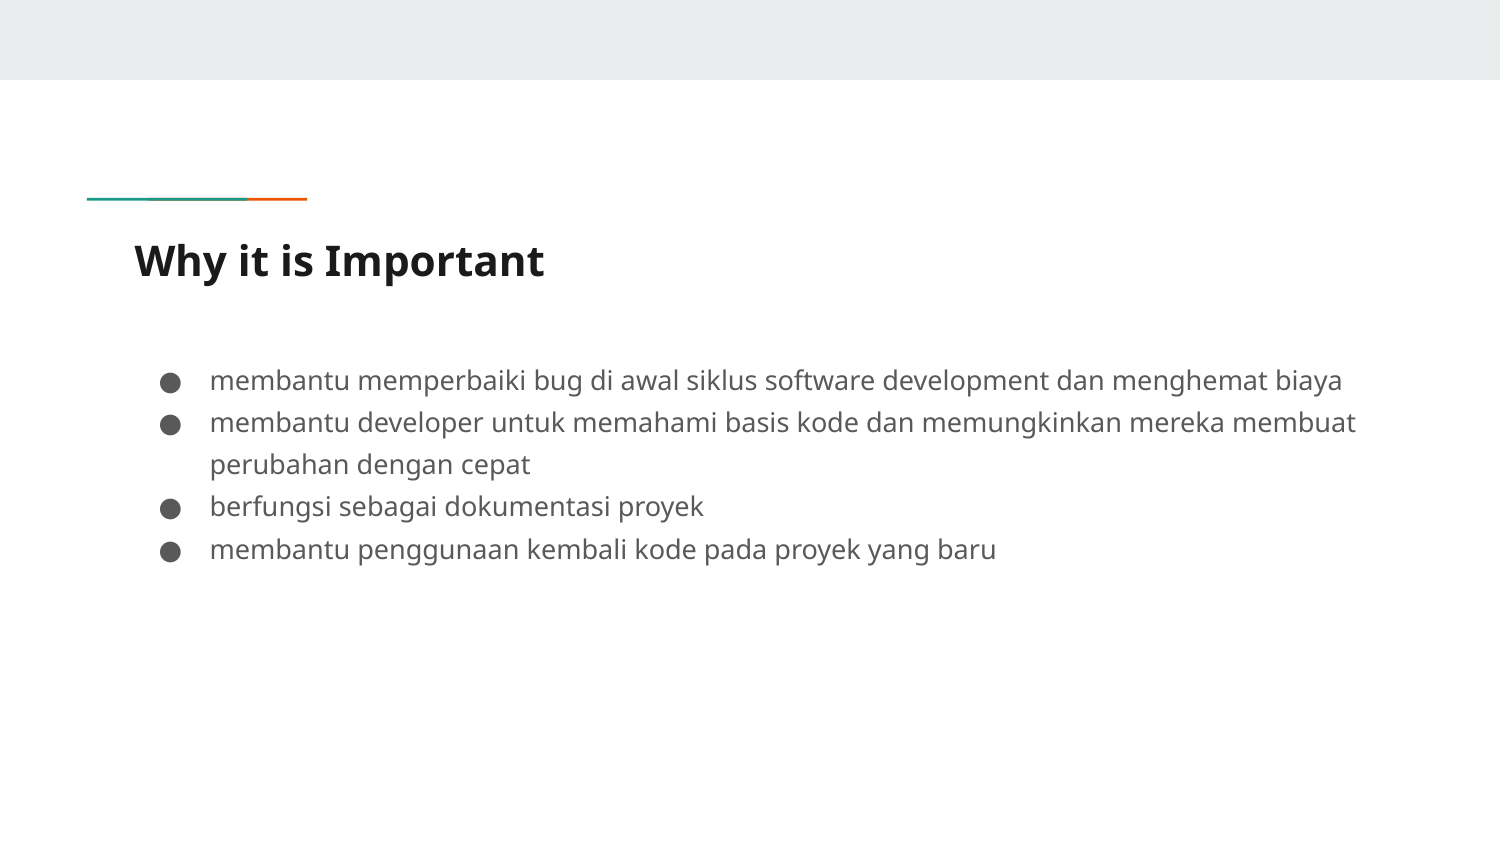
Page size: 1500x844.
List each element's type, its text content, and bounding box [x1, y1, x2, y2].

list membantu memperbaiki bug di awal siklus software development dan menghemat biaya membantu developer untuk memahami basis kode dan memungkinkan mereka membuat perubahan dengan cepat berfungsi sebagai dokumentasi proyek membantu penggunaan kembali kode pada proyek yang baru [119, 341, 1381, 712]
title Why it is Important [119, 216, 1381, 305]
